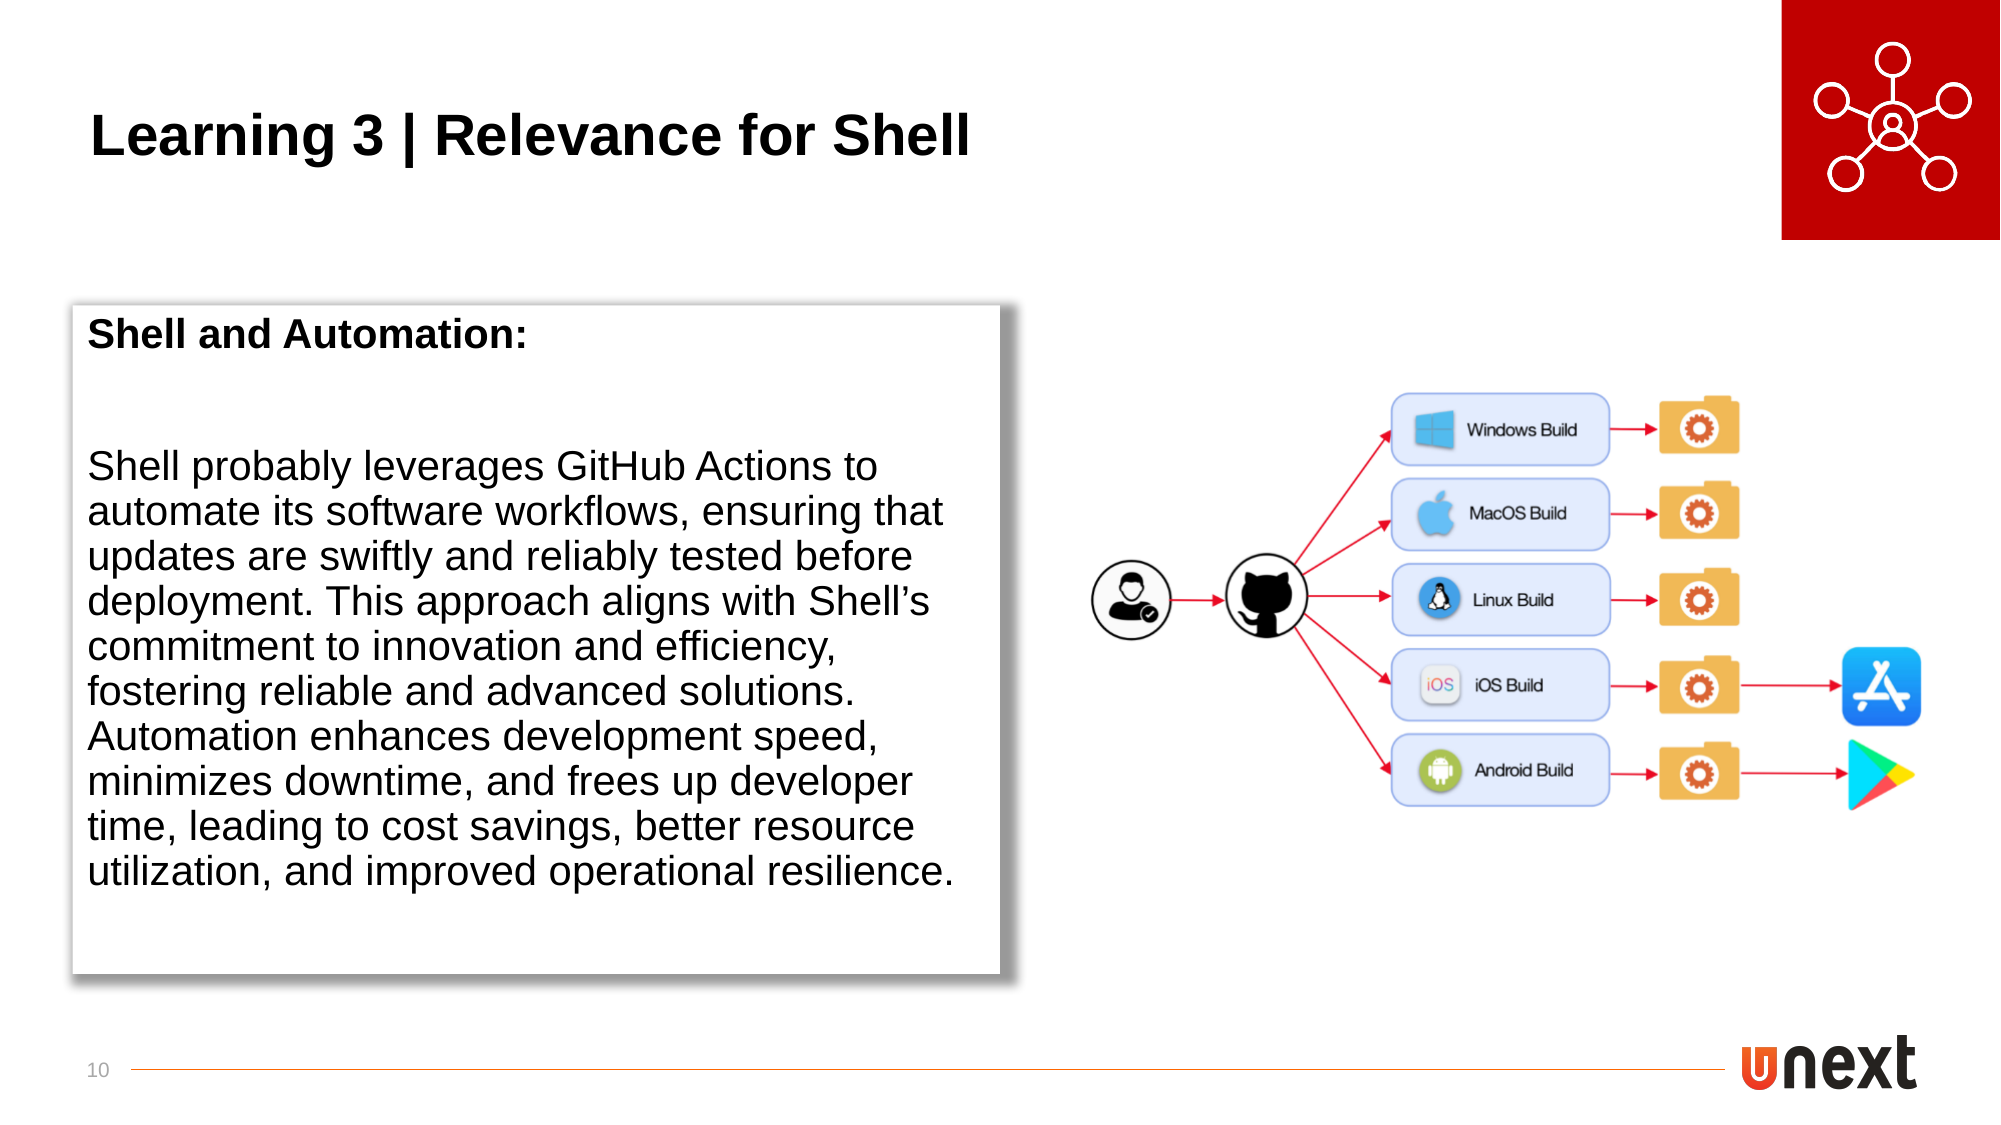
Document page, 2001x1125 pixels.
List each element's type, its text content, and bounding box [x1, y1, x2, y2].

slide_number 10 [48, 1047, 110, 1091]
text_box Shell and Automation: Shell probably leverages GitHub Actions to automate its software workflows, ensuring that updates are swiftly and reliably tested before deployment. This approach aligns with Shell’s commitment to innovation and efficiency, fostering reliable and advanced solutions. Automation enhances development speed, minimizes downtime, and frees up developer time, leading to cost savings, better resource utilization, and improved operational resilience. [72, 305, 1000, 974]
picture [1742, 1035, 1917, 1090]
picture [1058, 358, 1962, 849]
picture [1795, 19, 1990, 214]
title Learning 3 | Relevance for Shell [76, 78, 1795, 196]
text_box [1781, 0, 2000, 241]
